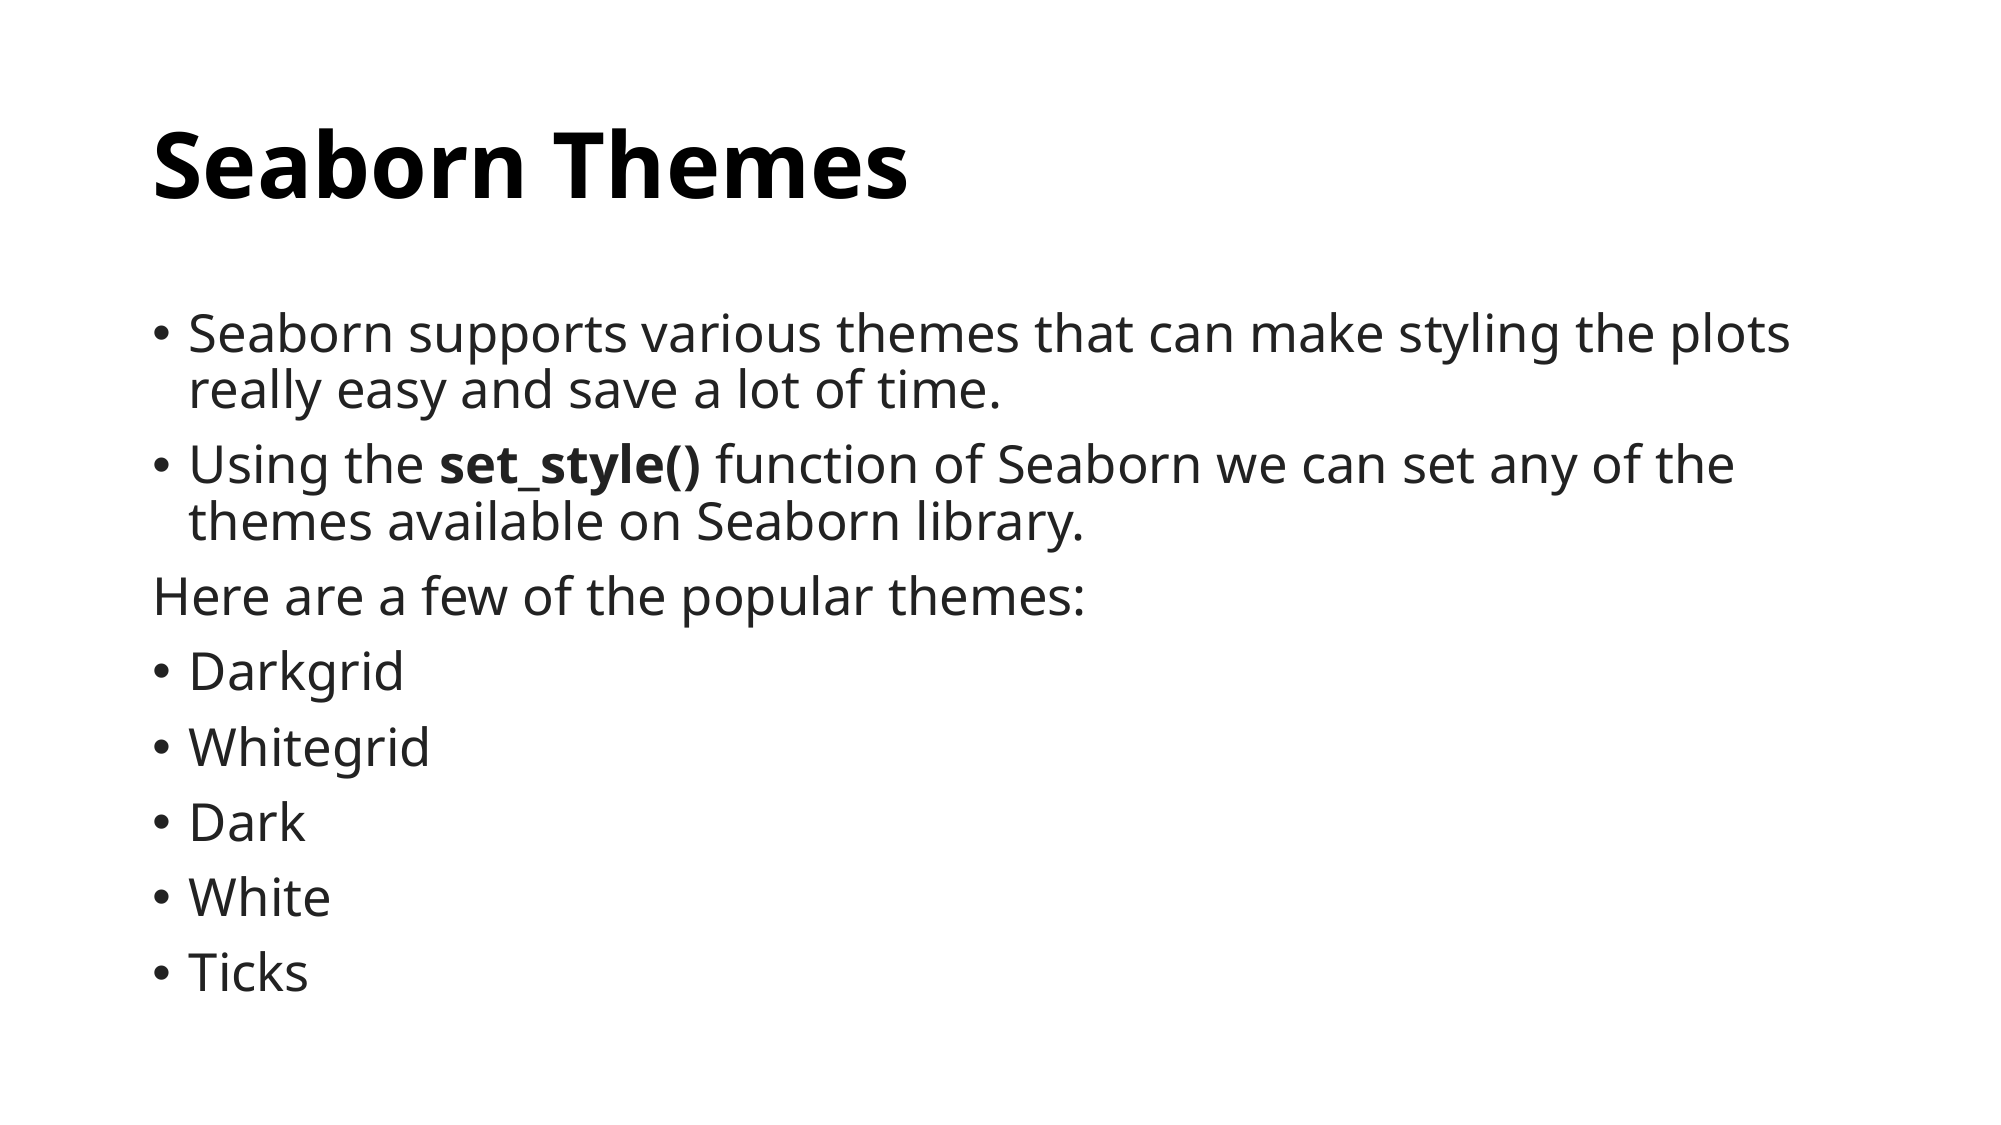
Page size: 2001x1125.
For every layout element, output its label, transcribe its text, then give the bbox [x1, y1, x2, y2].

title Seaborn Themes [137, 59, 1863, 278]
list Seaborn supports various themes that can make styling the plots really easy and save a lot of time. Using the set_style() function of Seaborn we can set any of the themes available on Seaborn library. Here are a few of the popular themes: Darkgrid Whitegrid Dark White Ticks [137, 299, 1863, 1014]
